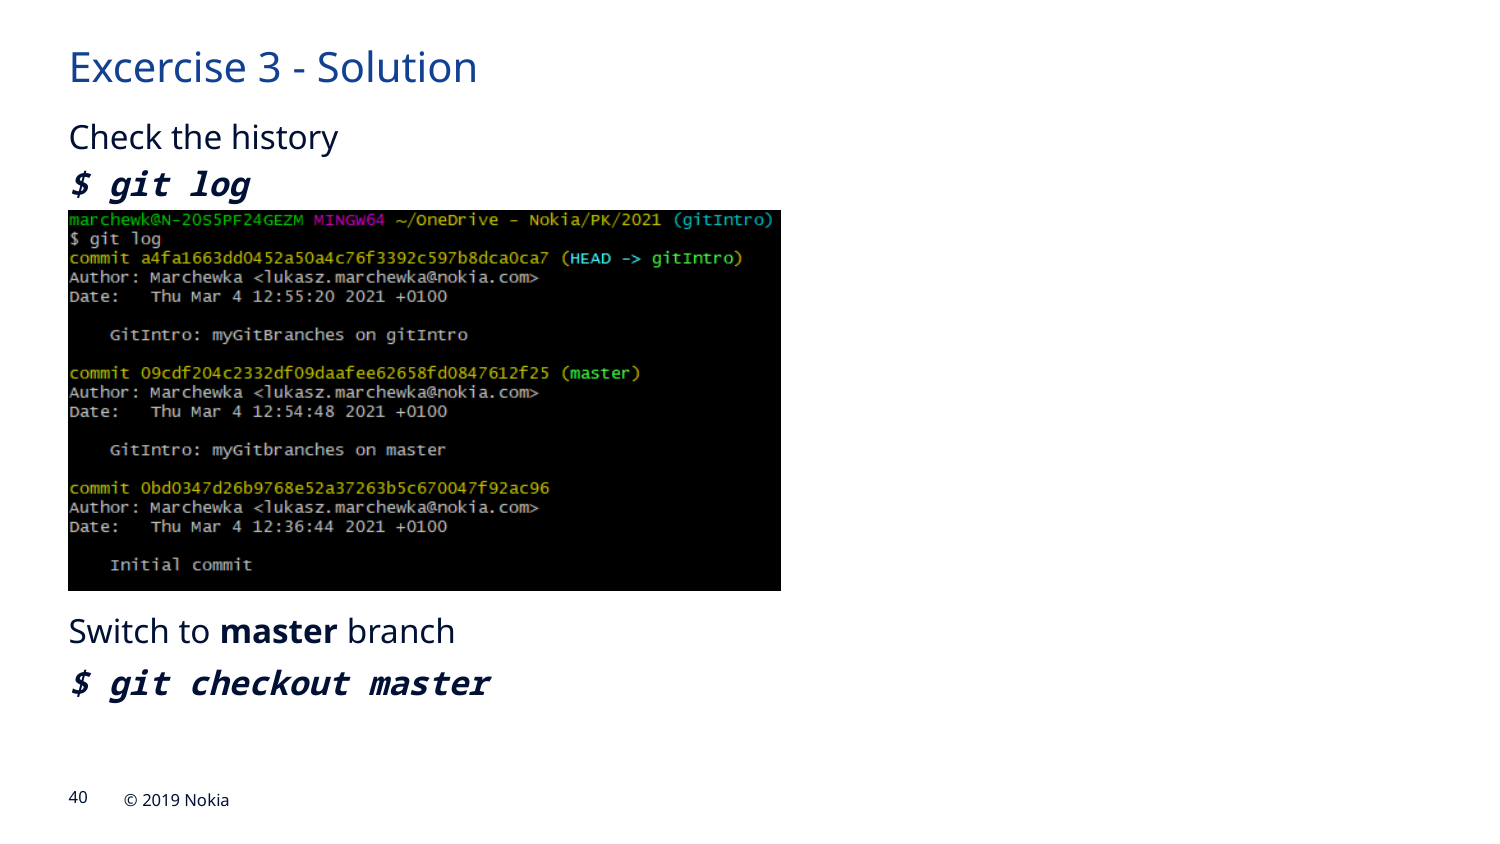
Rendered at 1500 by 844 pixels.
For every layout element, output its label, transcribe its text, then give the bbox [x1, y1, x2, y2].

list Check the history $ git log Switch to master branch $ git checkout master [68, 120, 1432, 705]
list Excercise 3 - Solution [68, 46, 1432, 97]
picture [68, 210, 781, 591]
